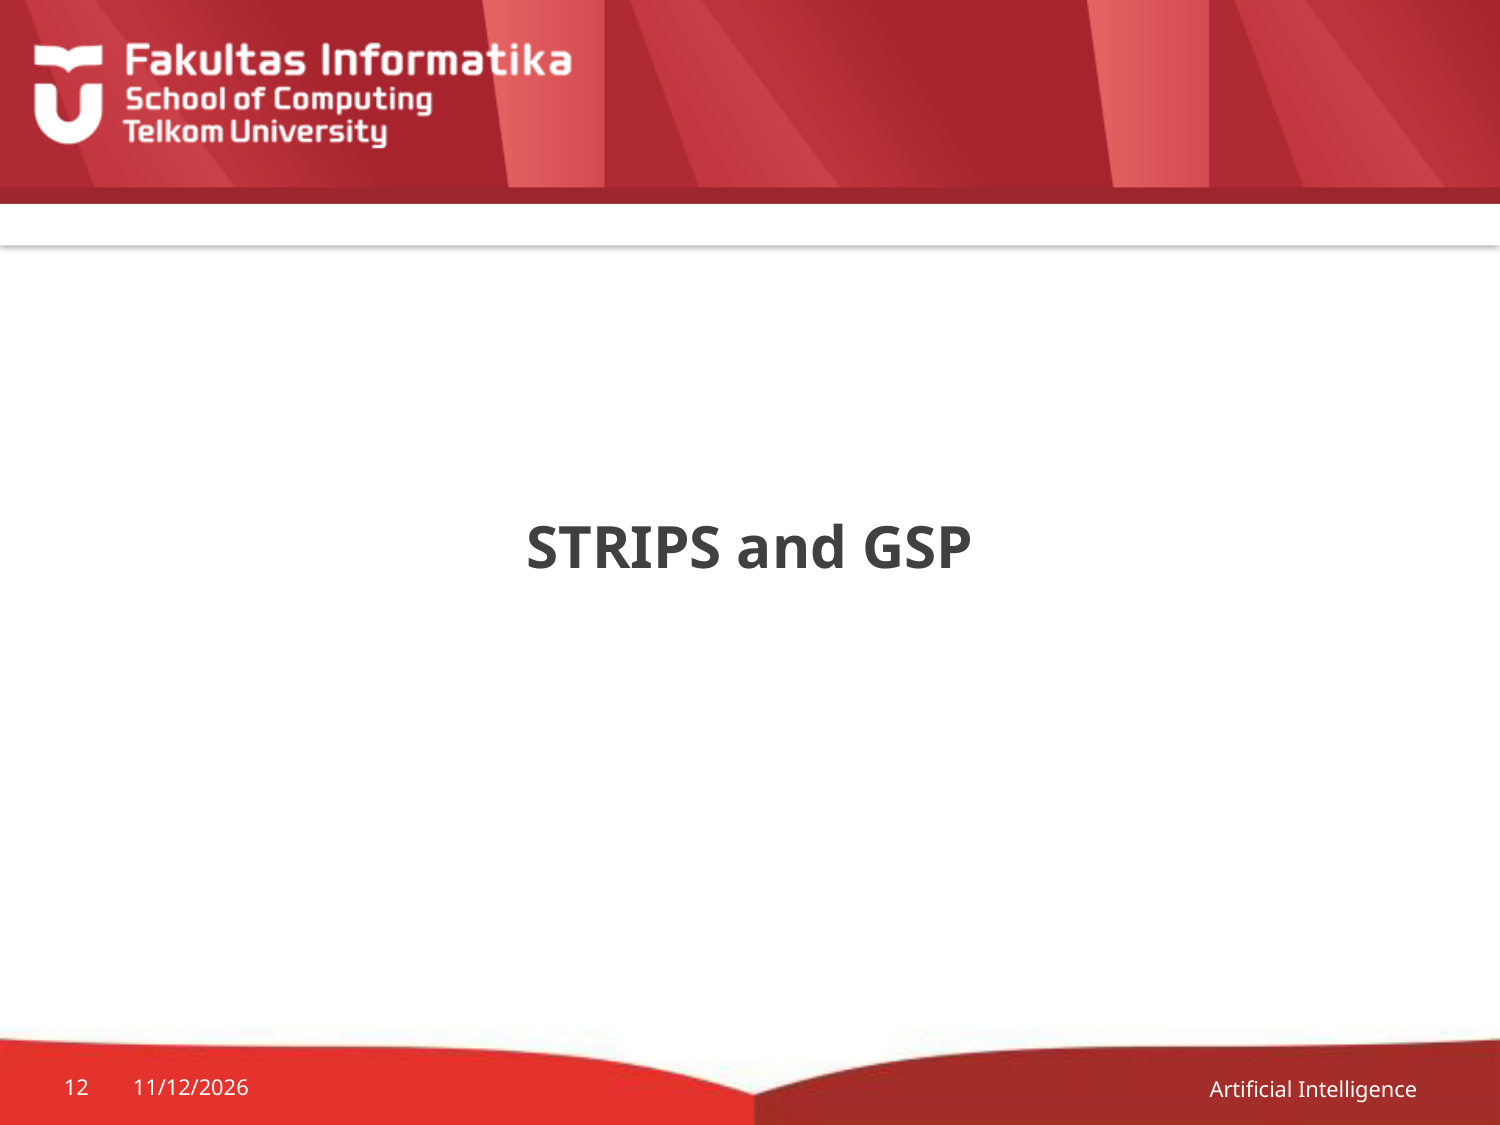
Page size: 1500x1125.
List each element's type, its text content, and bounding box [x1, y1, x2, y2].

title STRIPS and GSP [67, 492, 1433, 598]
slide_number 12 [63, 1058, 123, 1119]
list Artificial Intelligence [888, 1058, 1433, 1119]
picture [0, 1024, 1500, 1125]
slide_number 21-Nov-18 [132, 1058, 403, 1119]
picture [0, 0, 1500, 203]
